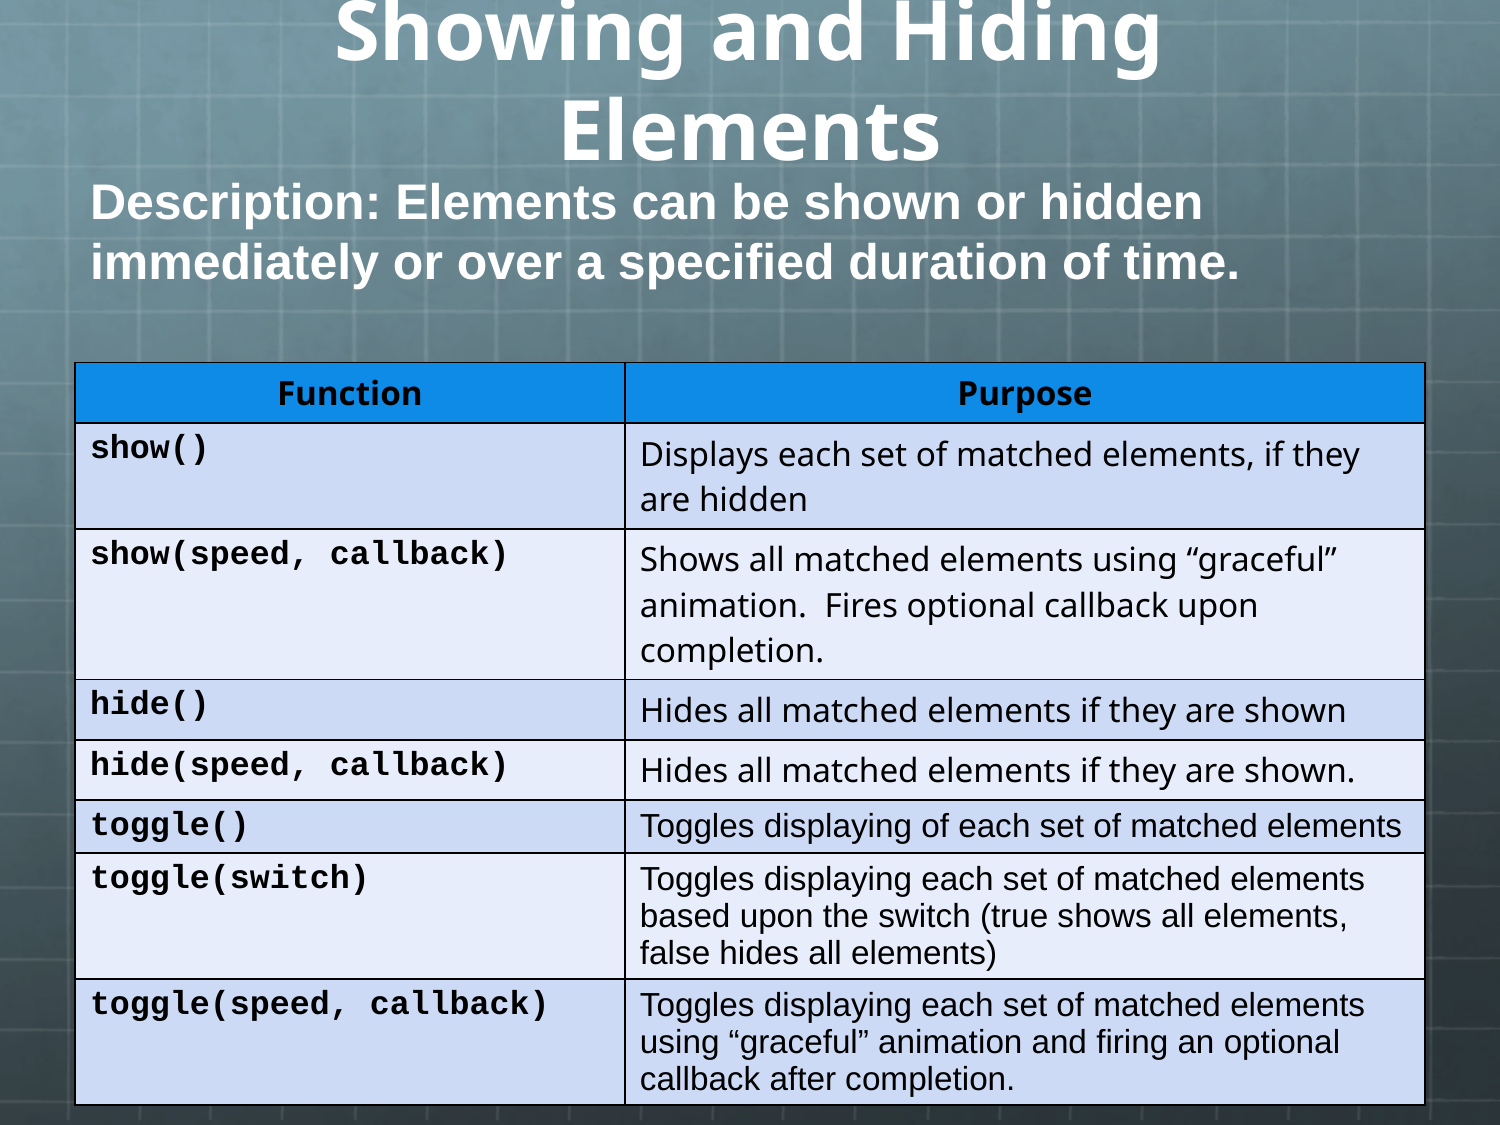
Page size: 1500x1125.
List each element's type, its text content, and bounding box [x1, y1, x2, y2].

table_cell Shows all matched elements using “graceful” animation. Fires optional callback upon completion. [626, 530, 1424, 679]
table_cell toggle() [76, 801, 624, 852]
table_cell toggle(switch) [76, 854, 624, 978]
table_cell hide() [76, 680, 624, 739]
picture [0, 0, 1500, 1125]
table_cell hide(speed, callback) [76, 741, 624, 799]
table_cell Toggles displaying of each set of matched elements [626, 801, 1424, 852]
table_cell Toggles displaying each set of matched elements using “graceful” animation and firing an optional callback after completion. [626, 980, 1424, 1104]
table_cell toggle(speed, callback) [76, 980, 624, 1104]
table_cell Toggles displaying each set of matched elements based upon the switch (true shows all elements, false hides all elements) [626, 854, 1424, 978]
table_cell Hides all matched elements if they are shown [626, 680, 1424, 739]
list Description: Elements can be shown or hidden immediately or over a specified duration of time. [75, 162, 1425, 350]
table_header Function [76, 363, 624, 422]
table_header Purpose [626, 363, 1424, 422]
title Showing and Hiding Elements [127, 5, 1372, 150]
table_cell Displays each set of matched elements, if they are hidden [626, 424, 1424, 528]
table_cell Hides all matched elements if they are shown. [626, 741, 1424, 799]
table_cell show(speed, callback) [76, 530, 624, 679]
table_cell show() [76, 424, 624, 528]
